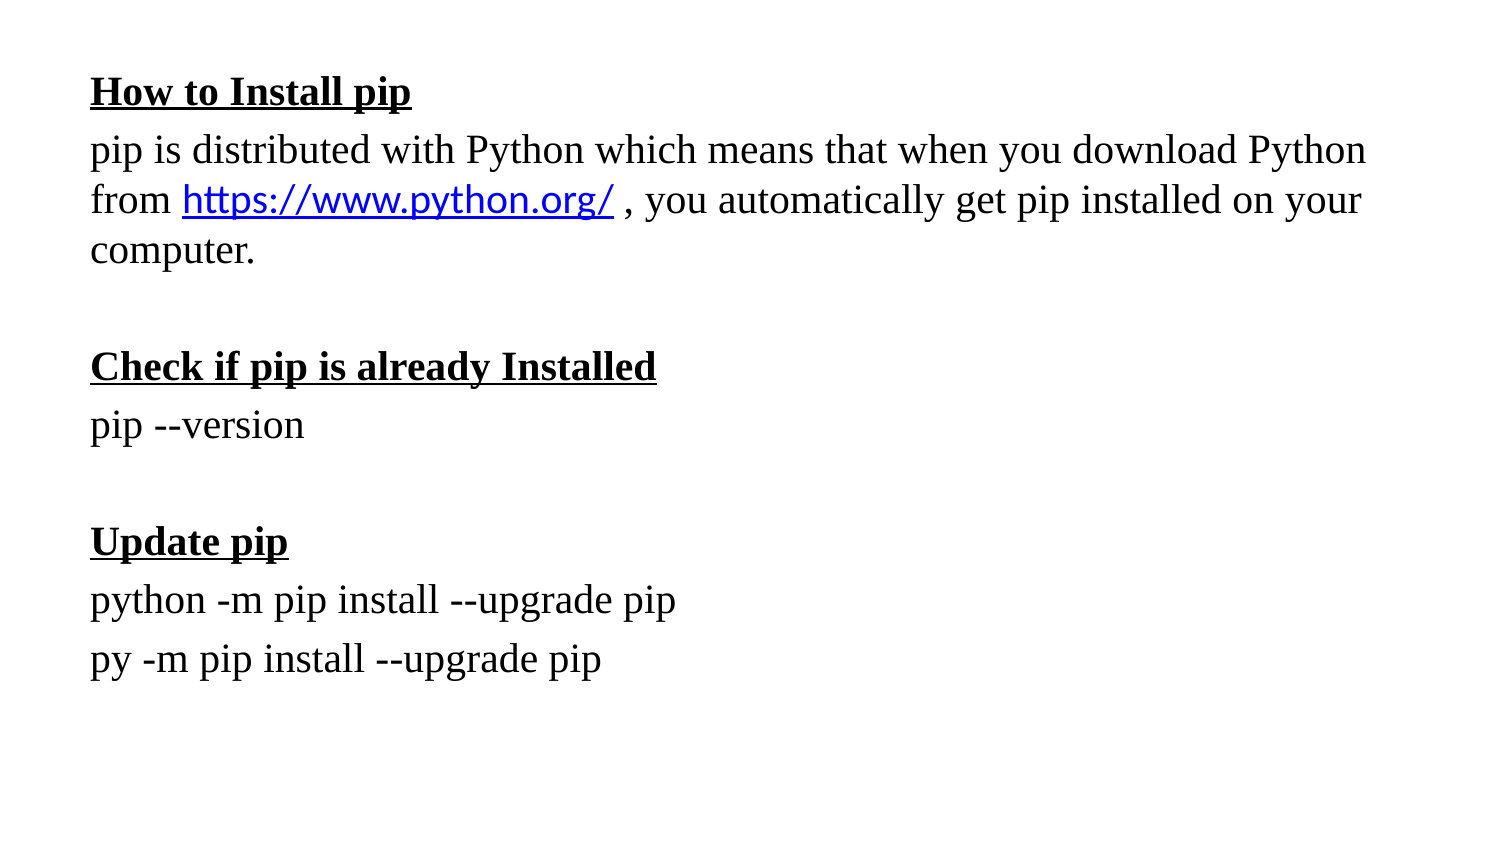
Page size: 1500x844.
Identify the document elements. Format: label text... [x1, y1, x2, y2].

list How to Install pip pip is distributed with Python which means that when you download Python from https://www.python.org/ , you automatically get pip installed on your computer. Check if pip is already Installed pip --version Update pip python -m pip install --upgrade pip py -m pip install --upgrade pip [75, 55, 1425, 765]
